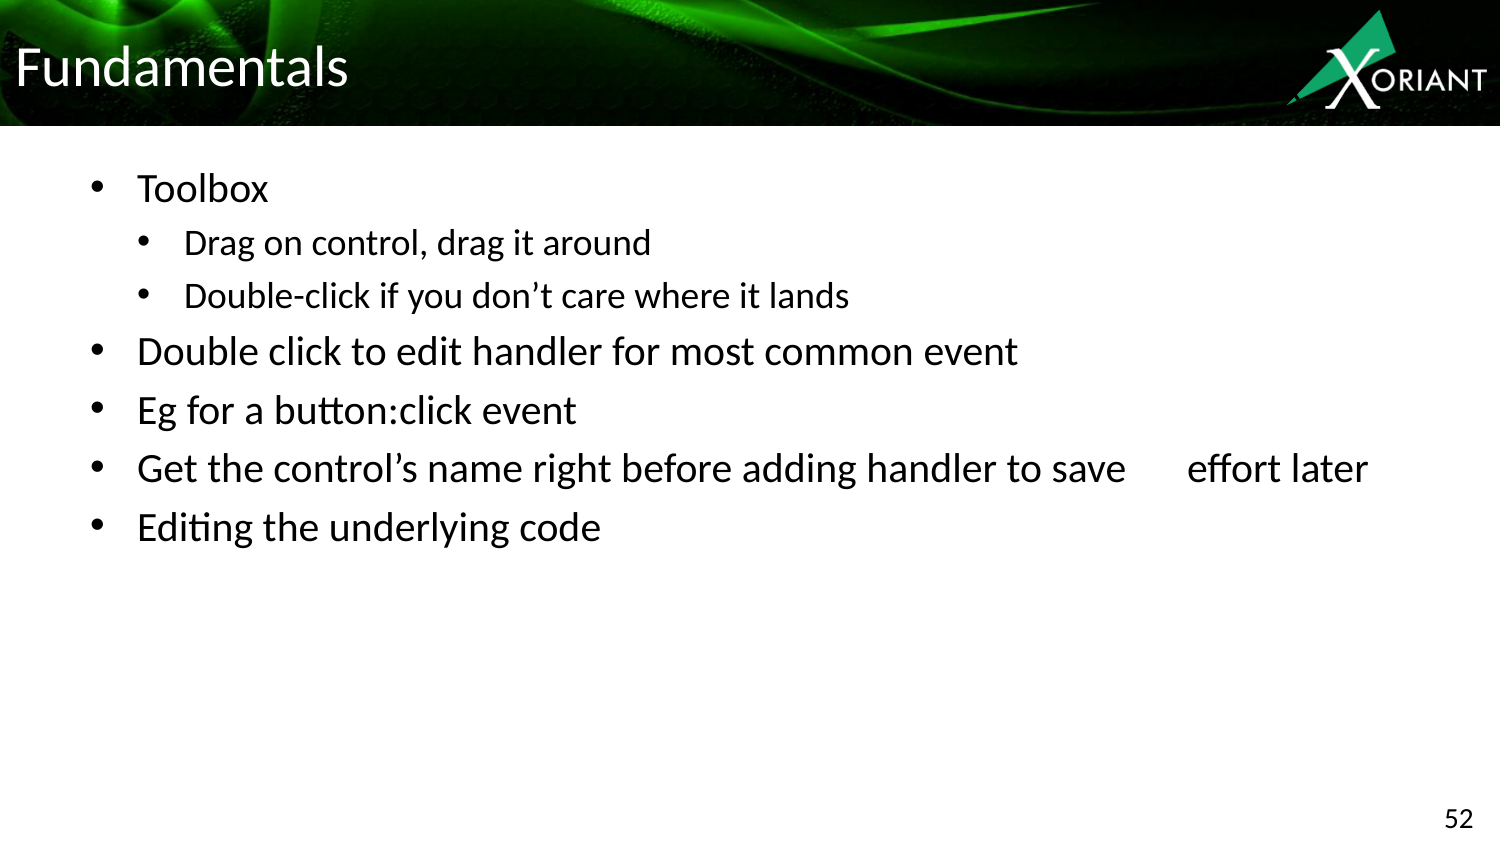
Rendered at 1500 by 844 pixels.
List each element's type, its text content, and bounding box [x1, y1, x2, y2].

slide_number 52 [1429, 792, 1499, 842]
list Toolbox Drag on control, drag it around Double-click if you don’t care where it lands Double click to edit handler for most common event Eg for a button:click event Get the control’s name right before adding handler to save effort later Editing the underlying code [75, 153, 1394, 793]
picture [1270, 0, 1500, 126]
title Fundamentals [0, 0, 1270, 126]
